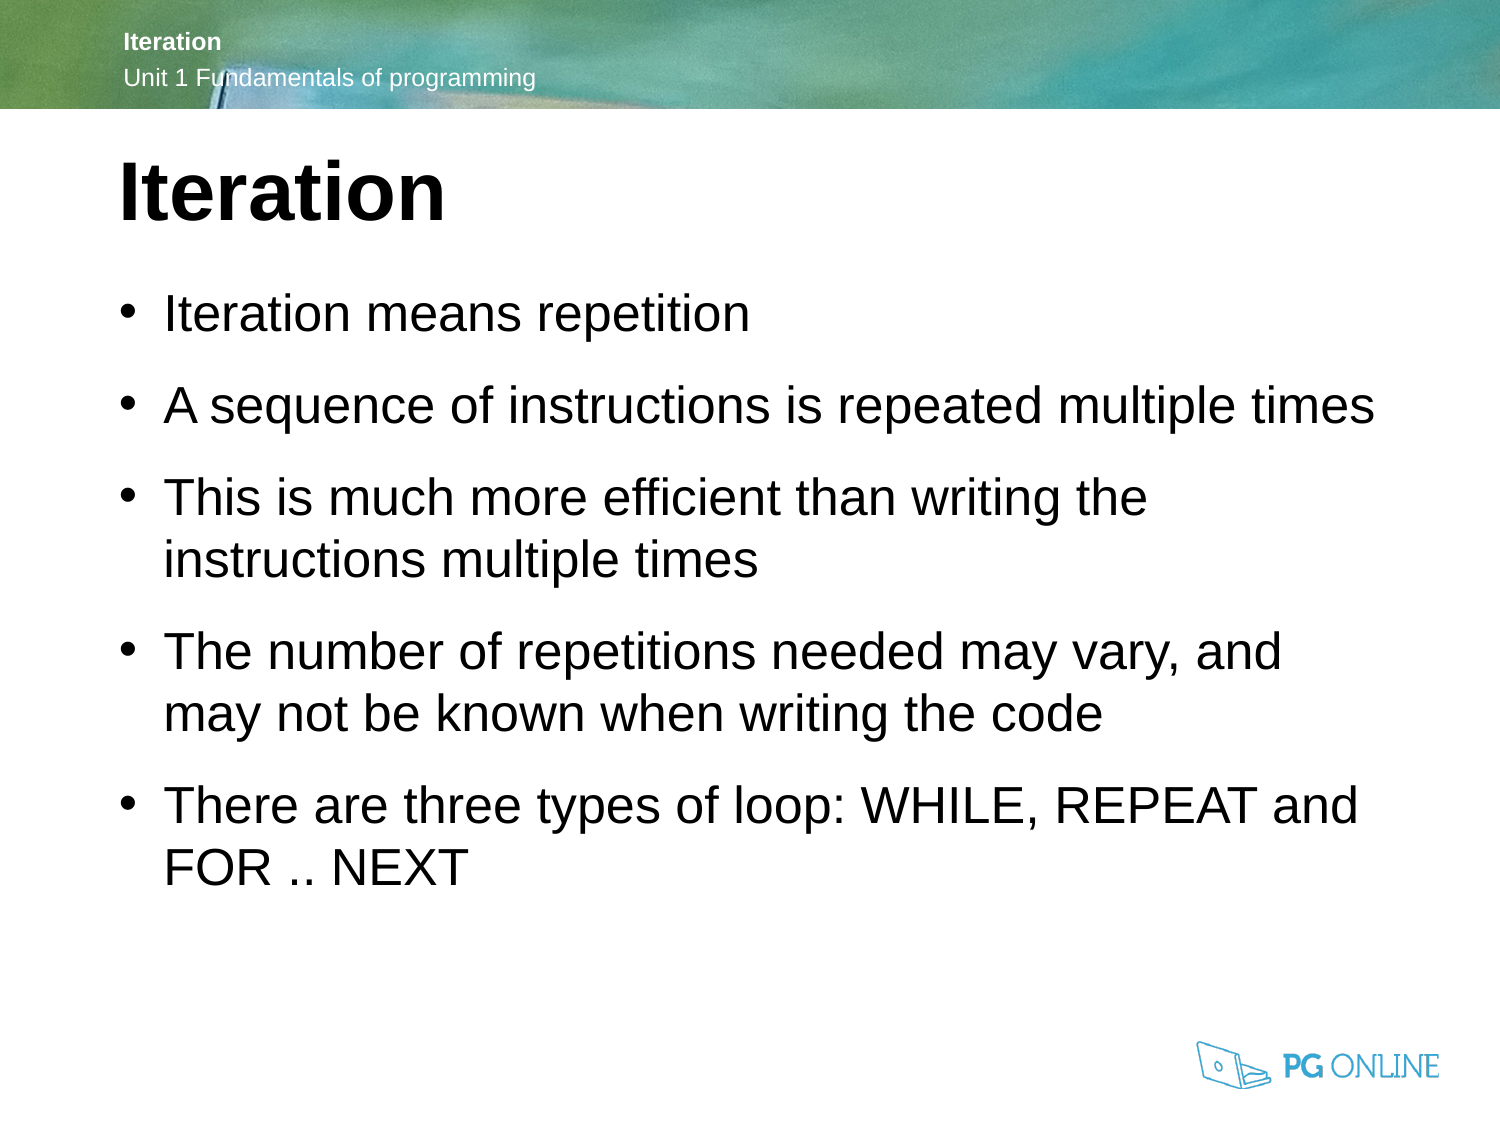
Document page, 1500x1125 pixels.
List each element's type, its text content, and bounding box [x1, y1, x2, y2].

list Iteration means repetition A sequence of instructions is repeated multiple times This is much more efficient than writing the instructions multiple times The number of repetitions needed may vary, and may not be known when writing the code There are three types of loop: WHILE, REPEAT and FOR .. NEXT [118, 279, 1398, 936]
list Iteration [118, 148, 1401, 259]
picture [0, 0, 1500, 109]
